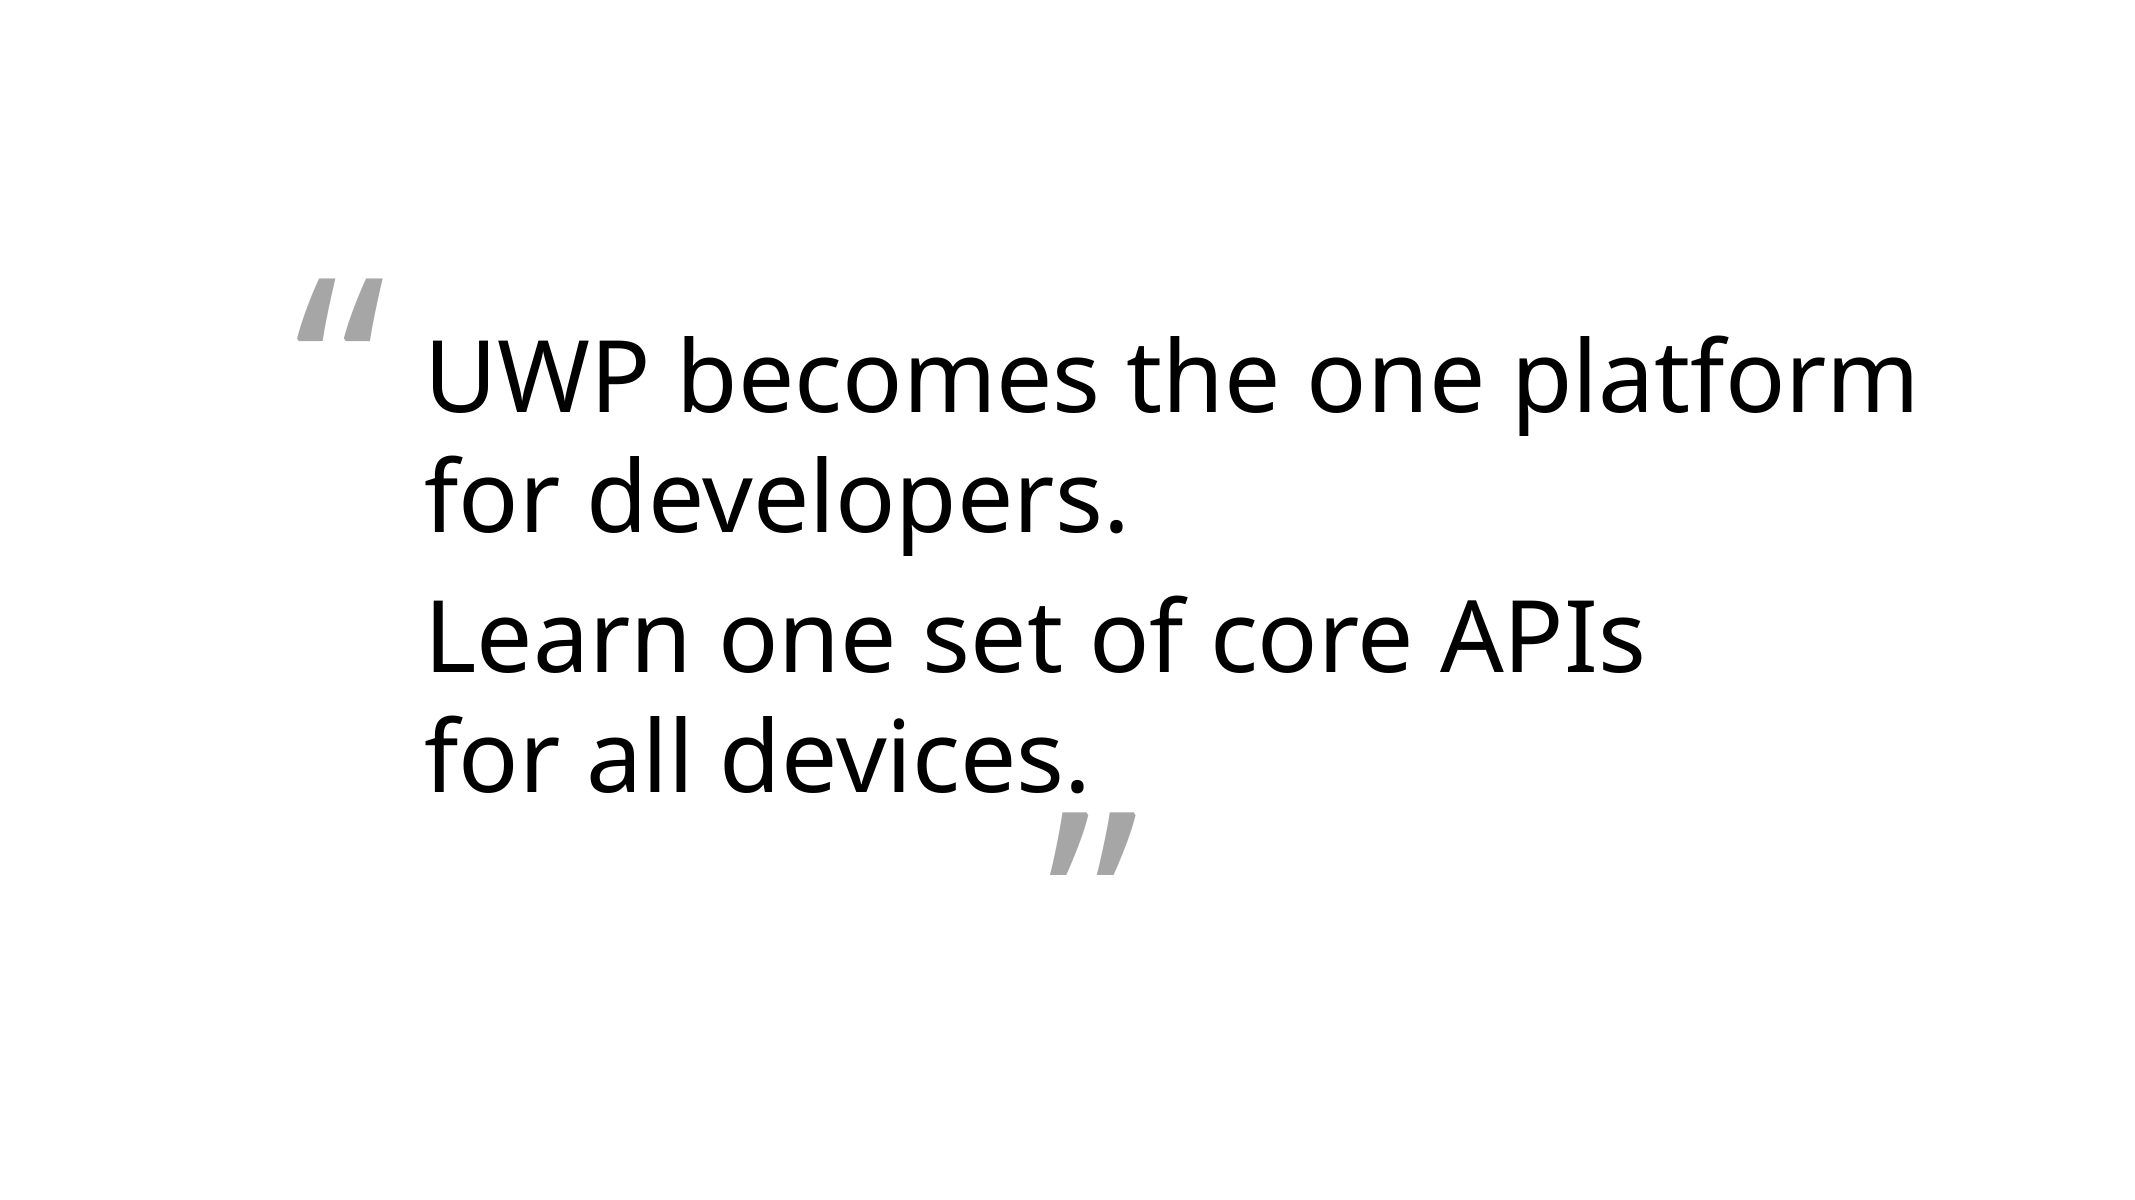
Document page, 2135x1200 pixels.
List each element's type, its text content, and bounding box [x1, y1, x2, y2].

text_box „ [1027, 579, 1164, 902]
text_box “ [280, 198, 402, 520]
list UWP becomes the one platform for developers. Learn one set of core APIs for all devices. [409, 305, 2135, 1067]
